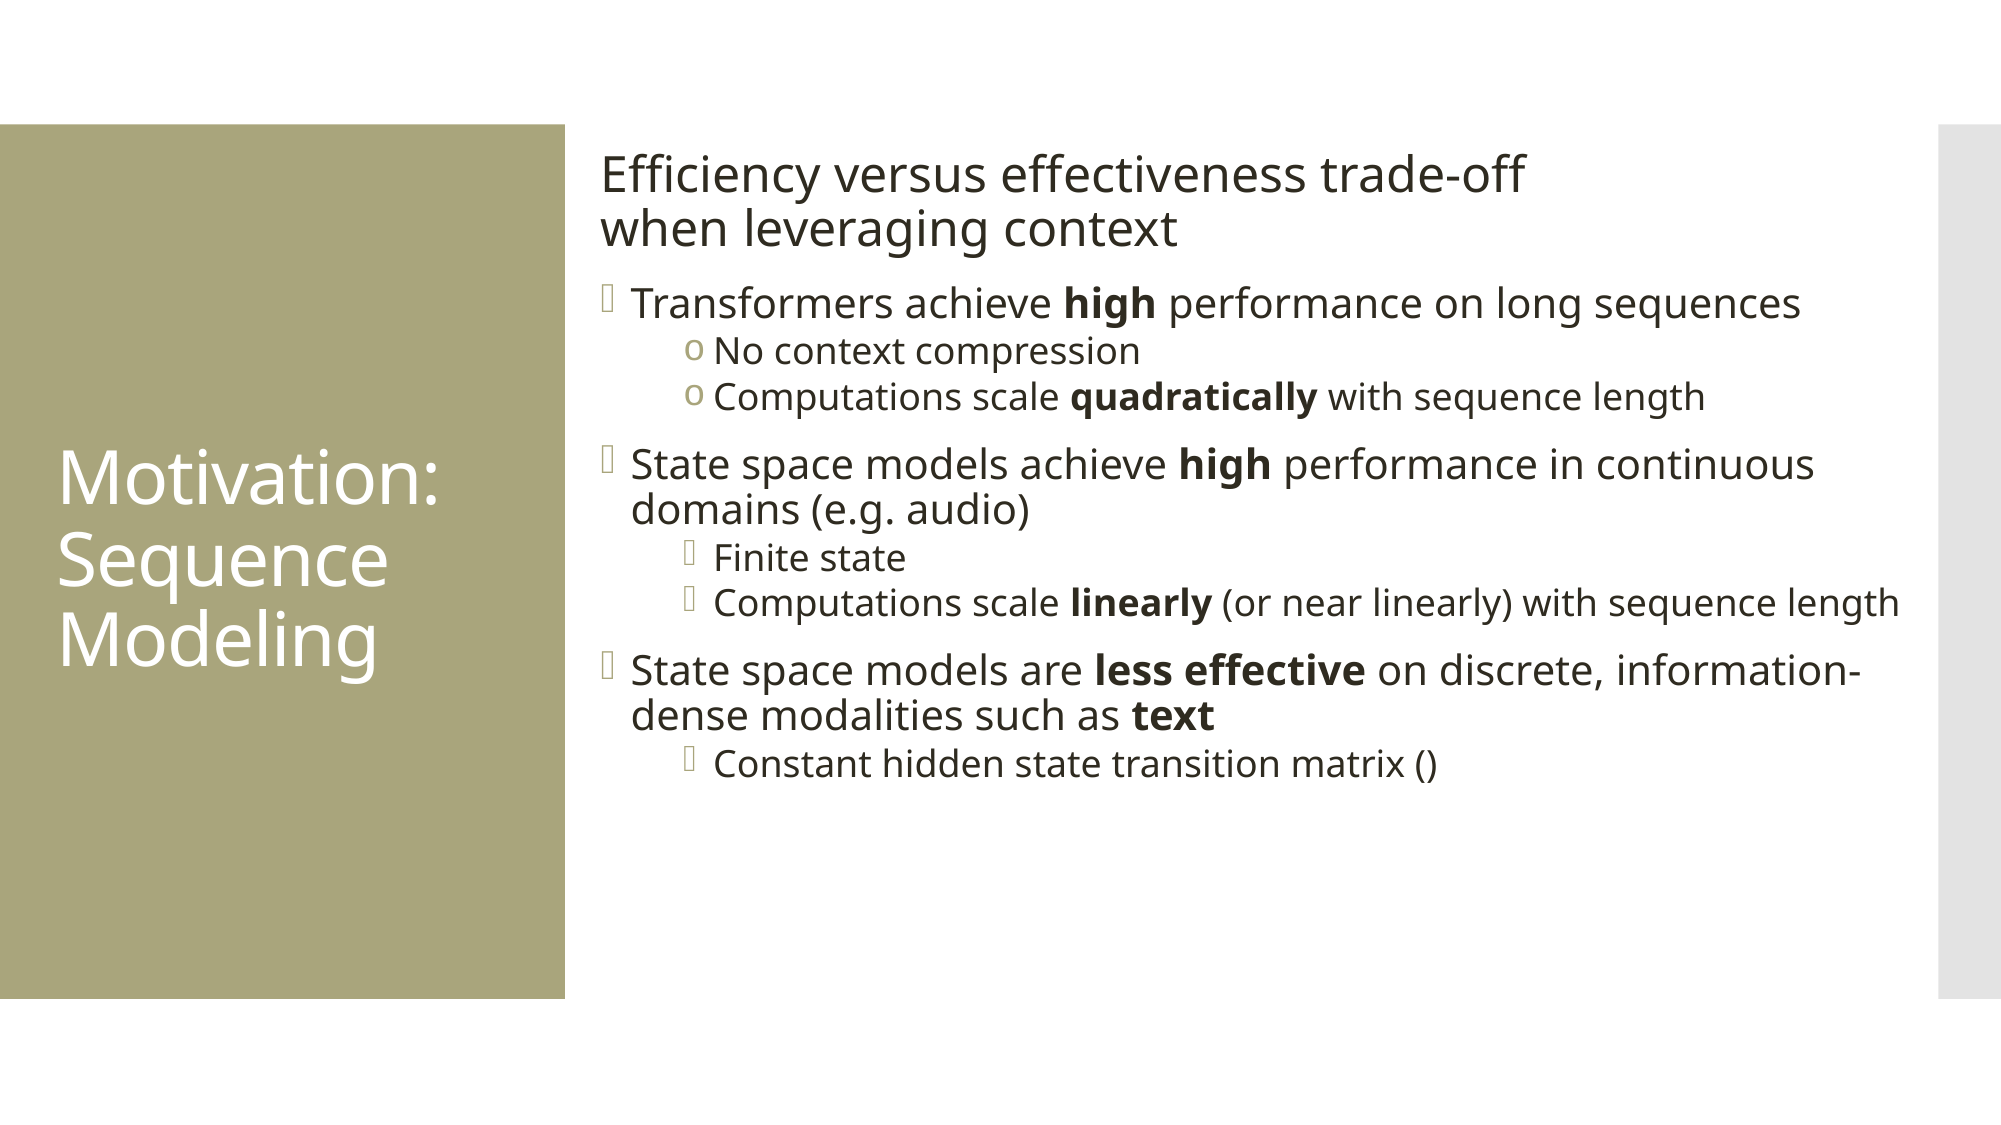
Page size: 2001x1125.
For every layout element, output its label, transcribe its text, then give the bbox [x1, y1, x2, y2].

title Motivation: Sequence Modeling [41, 184, 525, 940]
